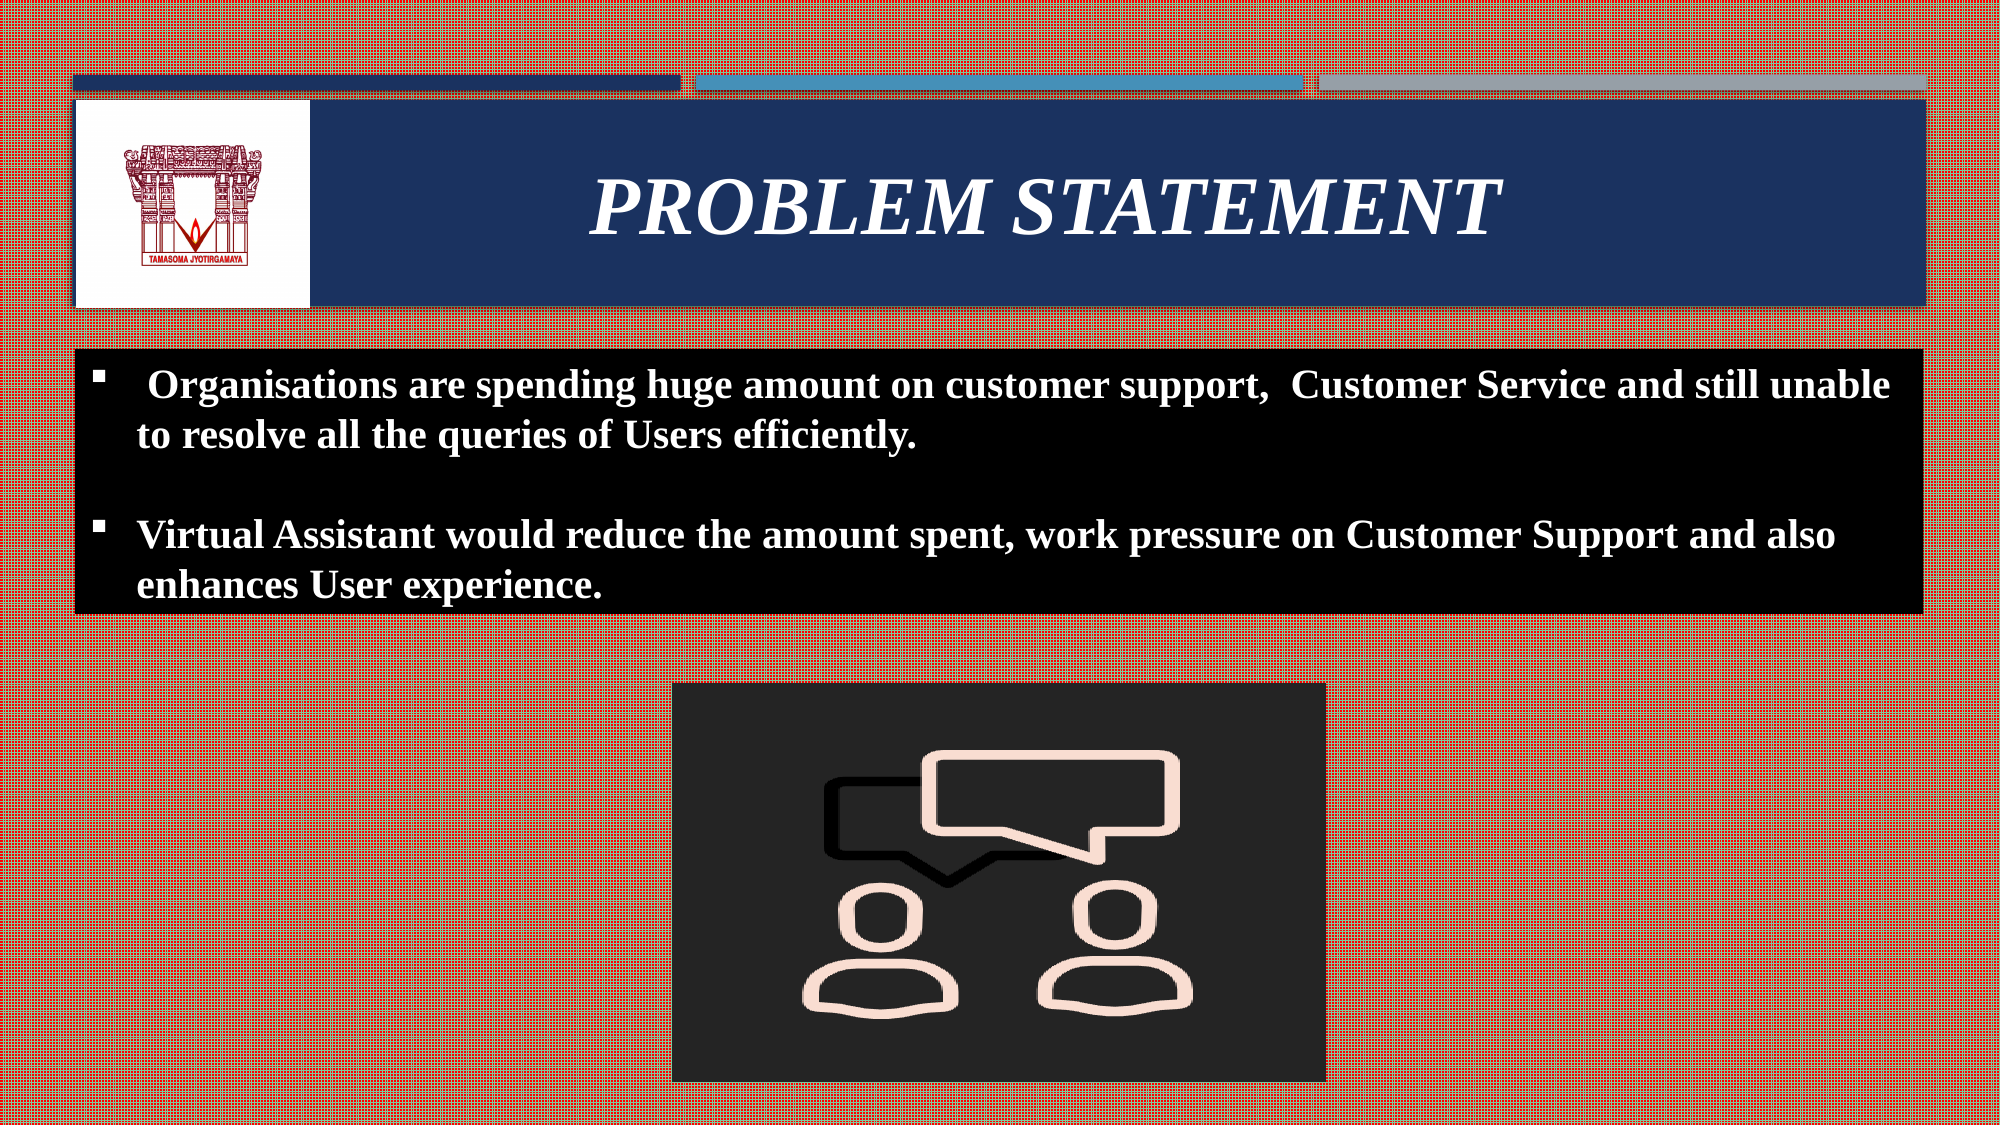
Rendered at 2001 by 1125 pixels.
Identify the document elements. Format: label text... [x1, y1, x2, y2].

text_box Organisations are spending huge amount on customer support, Customer Service and still unable to resolve all the queries of Users efficiently. Virtual Assistant would reduce the amount spent, work pressure on Customer Support and also enhances User experience. [74, 348, 1924, 614]
title Problem statement [316, 119, 1904, 282]
picture [672, 683, 1327, 1082]
picture [75, 100, 311, 309]
text_box [277, 623, 395, 651]
